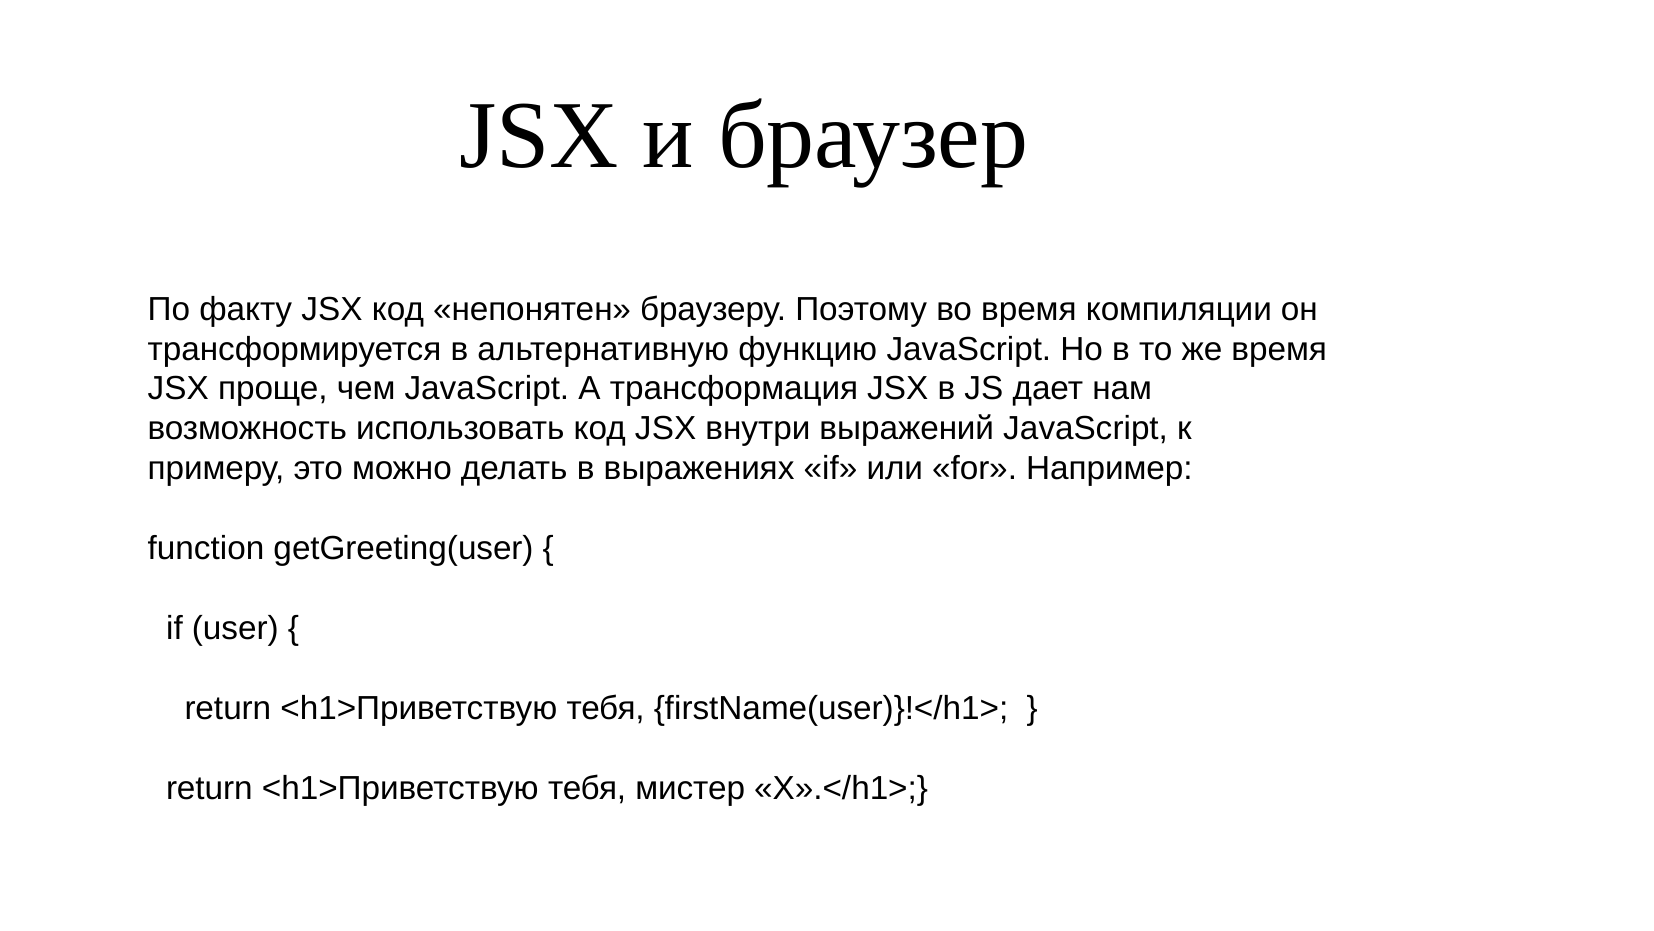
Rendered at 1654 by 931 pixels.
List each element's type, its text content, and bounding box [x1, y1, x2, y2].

subtitle По факту JSX код «непонятен» браузеру. Поэтому во время компиляции он трансформируется в альтернативную функцию JavaScript. Но в то же время JSX проще, чем JavaScript. А трансформация JSX в JS дает нам возможность использовать код JSX внутри выражений JavaScript, к примеру, это можно делать в выражениях «if» или «for». Например: function getGreeting(user) { if (user) { return <h1>Приветствую тебя, {firstName(user)}!</h1>; } return <h1>Приветствую тебя, мистер «Х».</h1>;} [147, 295, 1335, 798]
title JSX и браузер [0, 51, 1489, 207]
